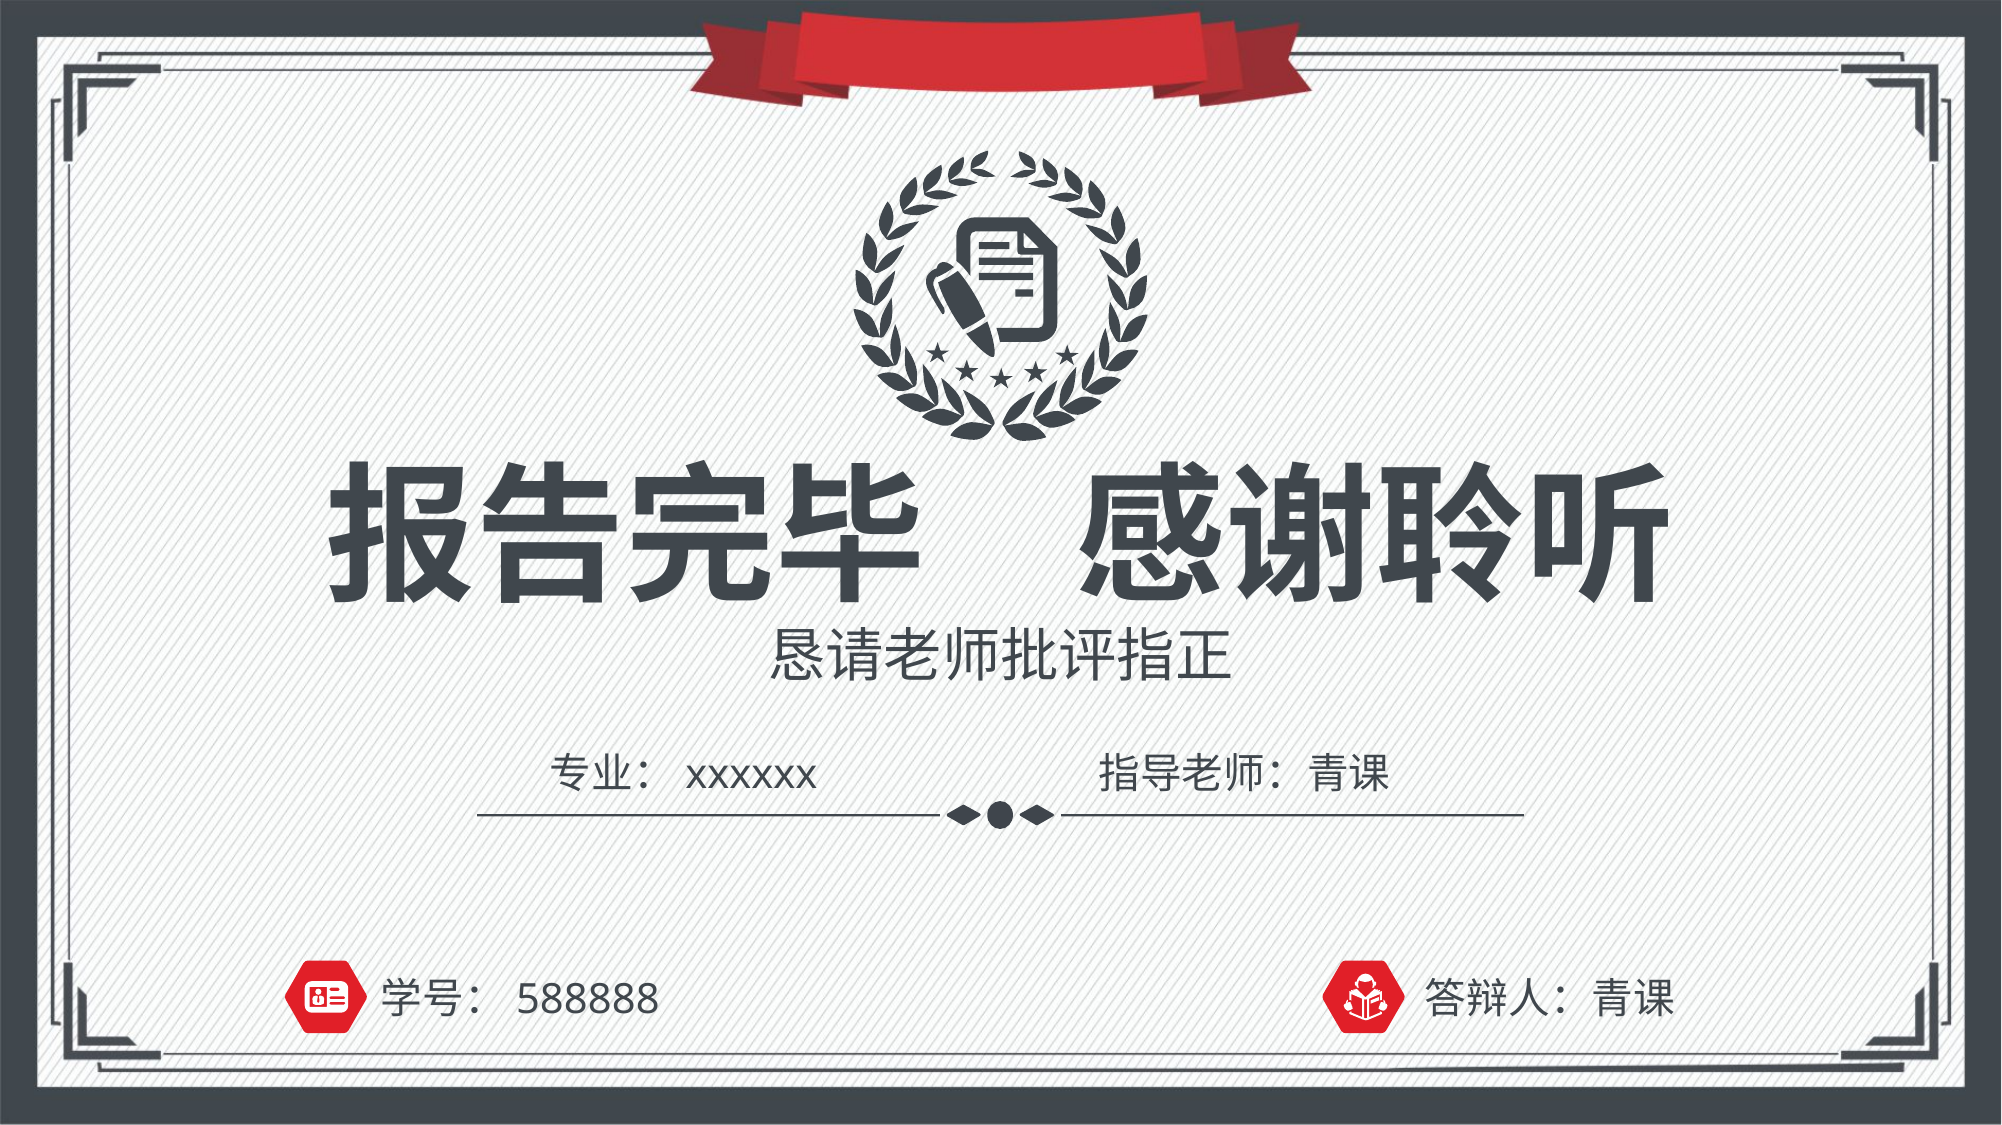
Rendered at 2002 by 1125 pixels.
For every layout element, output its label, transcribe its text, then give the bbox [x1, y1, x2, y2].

text_box [1343, 973, 1388, 1021]
picture [0, 0, 2002, 1125]
text_box [304, 981, 349, 1013]
text_box 恳请老师批评指正 [263, 626, 1738, 679]
text_box 指导老师：青课 [1083, 742, 1524, 800]
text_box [853, 150, 1148, 442]
text_box 专业：xxxxxx [535, 742, 933, 799]
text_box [476, 800, 1525, 830]
text_box [1322, 960, 1405, 1034]
text_box 报告完毕 感谢聆听 [156, 458, 1845, 600]
text_box 答辩人：青课 [1409, 964, 1816, 1029]
text_box [284, 960, 366, 1034]
text_box 学号：588888 [366, 964, 772, 1029]
